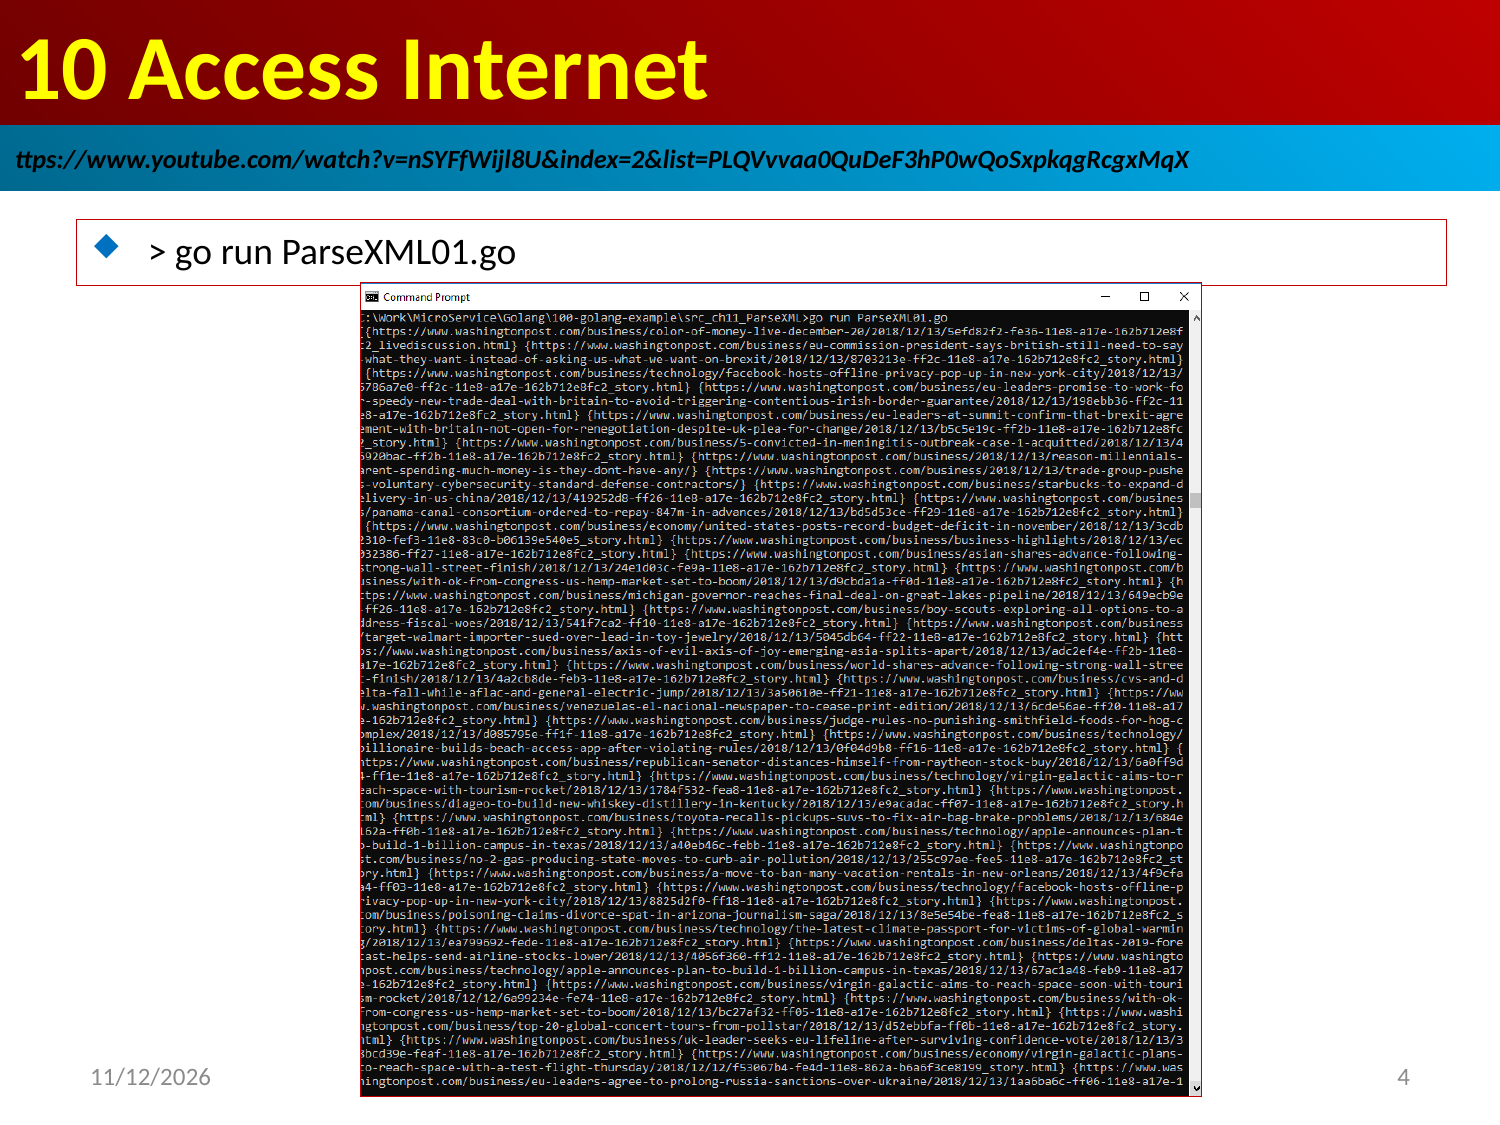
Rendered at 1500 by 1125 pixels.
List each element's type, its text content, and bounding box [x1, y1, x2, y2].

picture [359, 282, 1202, 1097]
slide_number 4 [1074, 1042, 1425, 1109]
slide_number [75, 1042, 425, 1109]
text_box ttps://www.youtube.com/watch?v=nSYFfWijl8U&index=2&list=PLQVvvaa0QuDeF3hP0wQoSxpkqgRcgxMqX [0, 125, 1500, 191]
subtitle > go run ParseXML01.go [76, 219, 1447, 286]
title 10 Access Internet [0, 0, 1500, 125]
